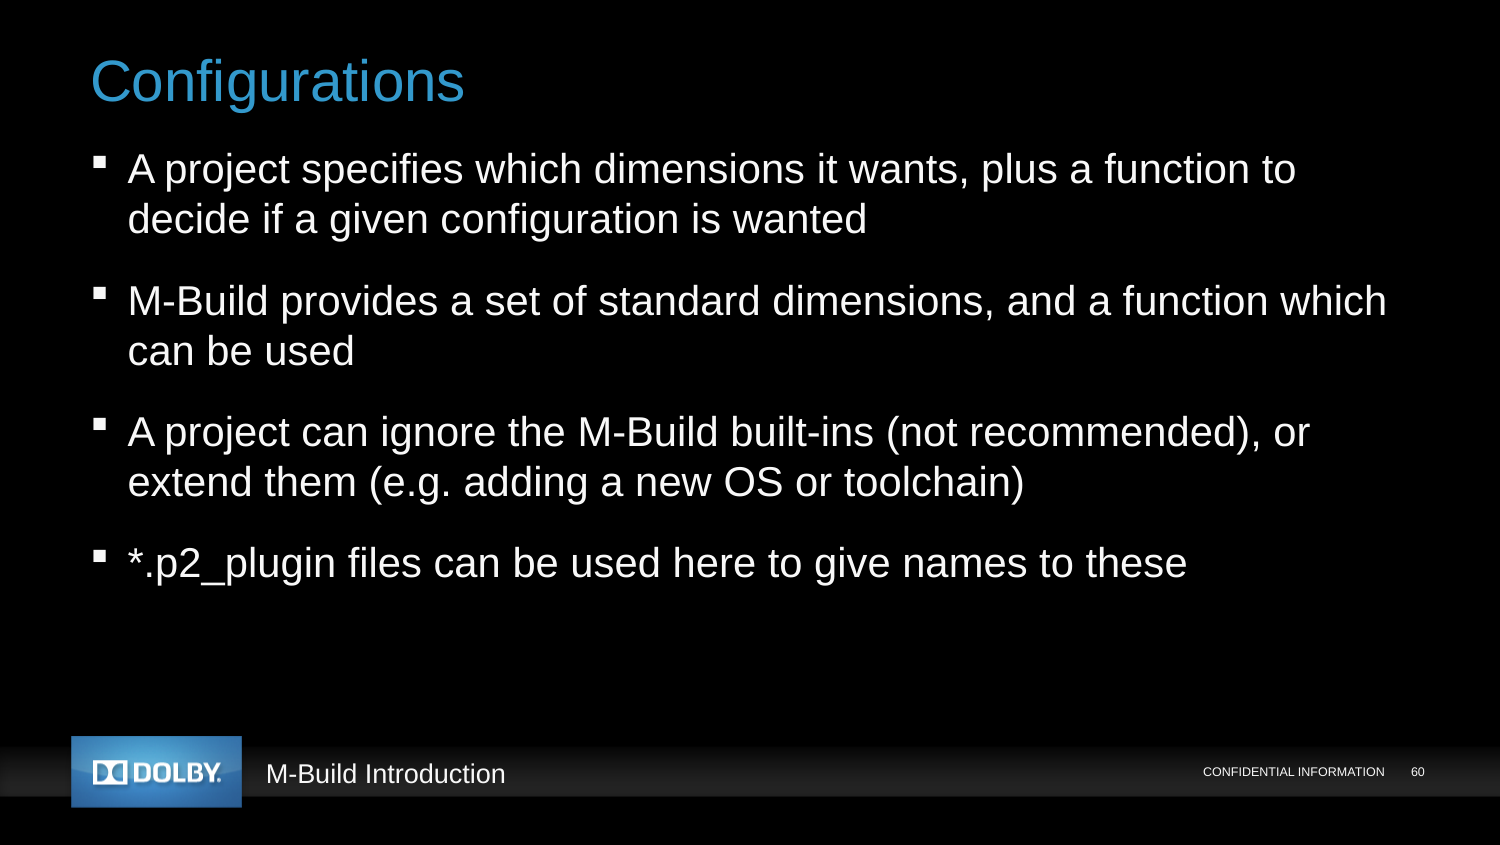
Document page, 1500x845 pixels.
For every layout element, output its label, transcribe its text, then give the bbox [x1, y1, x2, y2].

title Configurations [75, 34, 1425, 122]
slide_number 60 [1378, 746, 1425, 797]
picture [0, 736, 1500, 823]
list A project specifies which dimensions it wants, plus a function to decide if a given configuration is wanted M-Build provides a set of standard dimensions, and a function which can be used A project can ignore the M-Build built-ins (not recommended), or extend them (e.g. adding a new OS or toolchain) *.p2_plugin files can be used here to give names to these [75, 134, 1425, 698]
footer CONFIDENTIAL INFORMATION [1149, 746, 1378, 797]
